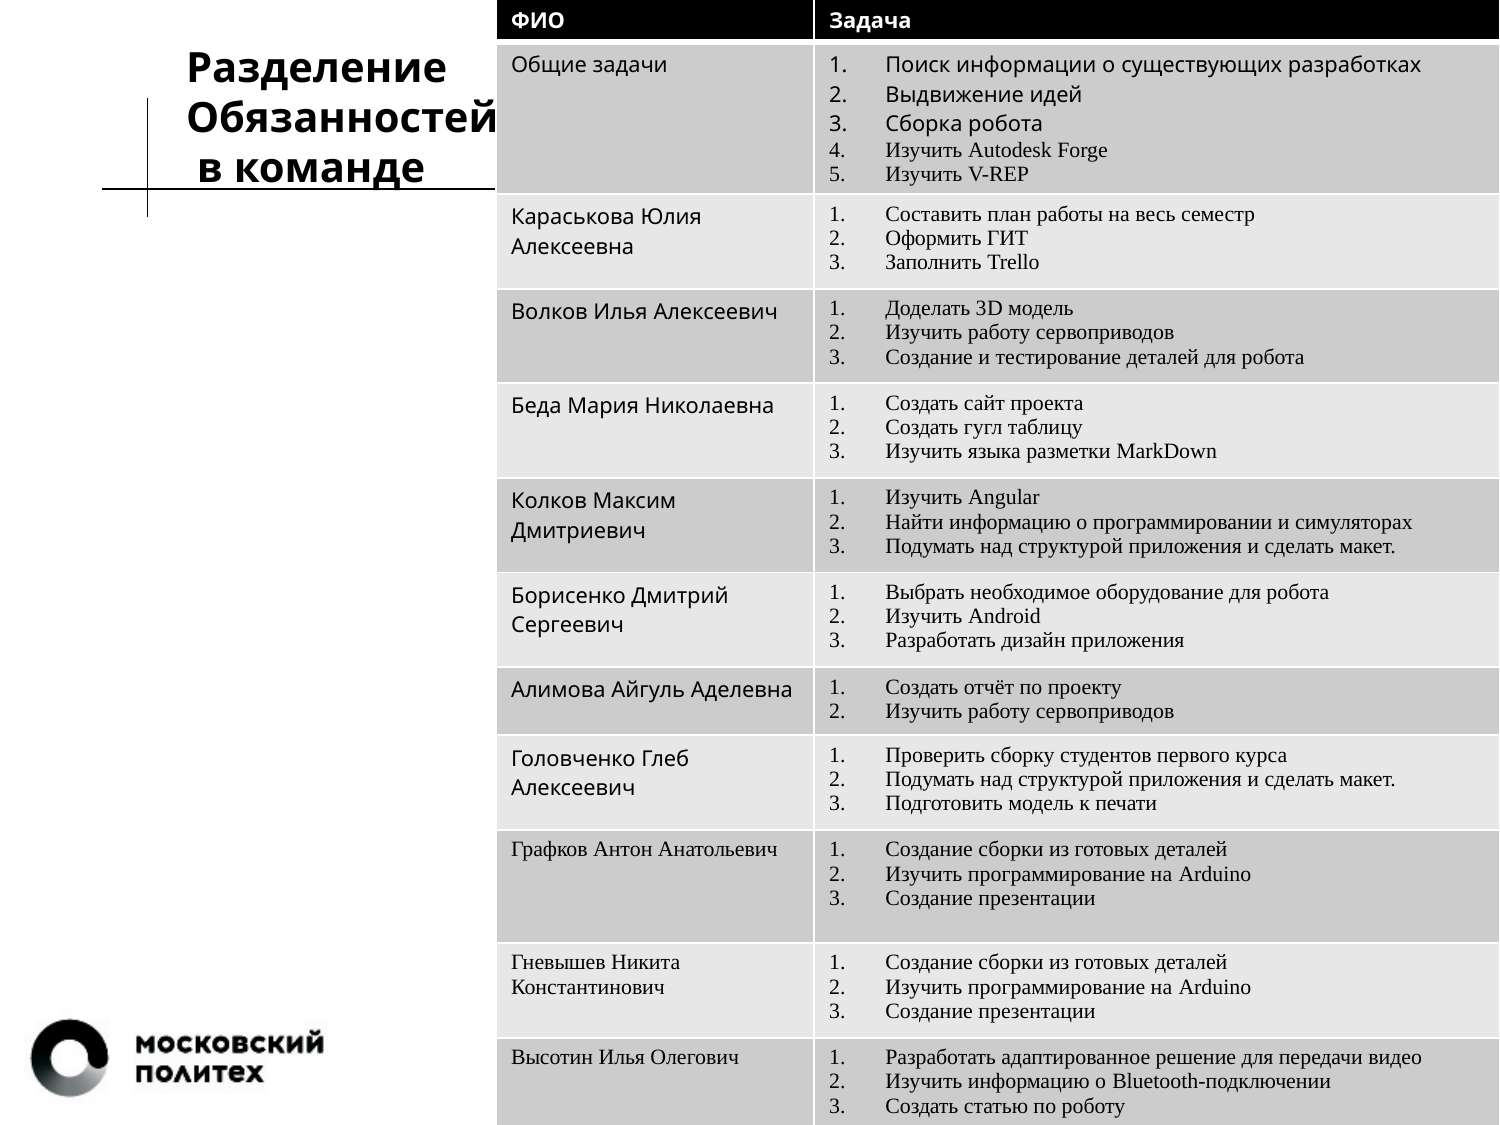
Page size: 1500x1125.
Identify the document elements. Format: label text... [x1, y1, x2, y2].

table_cell Караськова Юлия Алексеевна [497, 198, 813, 288]
table_header ФИО [497, 0, 813, 39]
table_cell Колков Максим Дмитриевич [497, 479, 813, 572]
table_cell Доделать 3D модель Изучить работу сервоприводов Создание и тестирование деталей для робота [815, 290, 1499, 382]
text_box Разделение Обязанностей в команде [171, 74, 495, 158]
table_cell Выбрать необходимое оборудование для робота Изучить Android Разработать дизайн приложения [815, 573, 1499, 666]
table_cell Создать отчёт по проекту Изучить работу сервоприводов [815, 668, 1499, 734]
table_cell Борисенко Дмитрий Сергеевич [497, 573, 813, 666]
table_cell Алимова Айгуль Аделевна [497, 668, 813, 734]
picture [0, 0, 495, 1125]
table_cell Поиск информации о существующих разработках Выдвижение идей Сборка робота Изучить Autodesk Forge Изучить V-REP [815, 45, 1499, 193]
table_cell Головченко Глеб Алексеевич [497, 736, 813, 829]
table_cell Создание сборки из готовых деталей Изучить программирование на Arduino Создание презентации [815, 831, 1499, 942]
table_header Задача [815, 0, 1499, 39]
table_cell Общие задачи [497, 45, 813, 188]
table_cell Создание сборки из готовых деталей Изучить программирование на Arduino Создание презентации [815, 944, 1499, 1037]
table_cell Высотин Илья Олегович [497, 1039, 813, 1125]
table_cell Разработать адаптированное решение для передачи видео Изучить информацию о Bluetooth-подключении Создать статью по роботу [815, 1039, 1499, 1125]
table_cell Волков Илья Алексеевич [497, 290, 813, 382]
table_cell Создать сайт проекта Создать гугл таблицу Изучить языка разметки MarkDown [815, 384, 1499, 477]
table_cell Графков Антон Анатольевич [497, 831, 813, 942]
table_cell Беда Мария Николаевна [497, 384, 813, 477]
table_cell Гневышев Никита Константинович [497, 944, 813, 1037]
table_cell Составить план работы на весь семестр Оформить ГИТ Заполнить Trello [815, 195, 1499, 288]
table_cell Проверить сборку студентов первого курса Подумать над структурой приложения и сделать макет. Подготовить модель к печати [815, 736, 1499, 829]
table_cell Изучить Angular Найти информацию о программировании и симуляторах Подумать над структурой приложения и сделать макет. [815, 479, 1499, 572]
